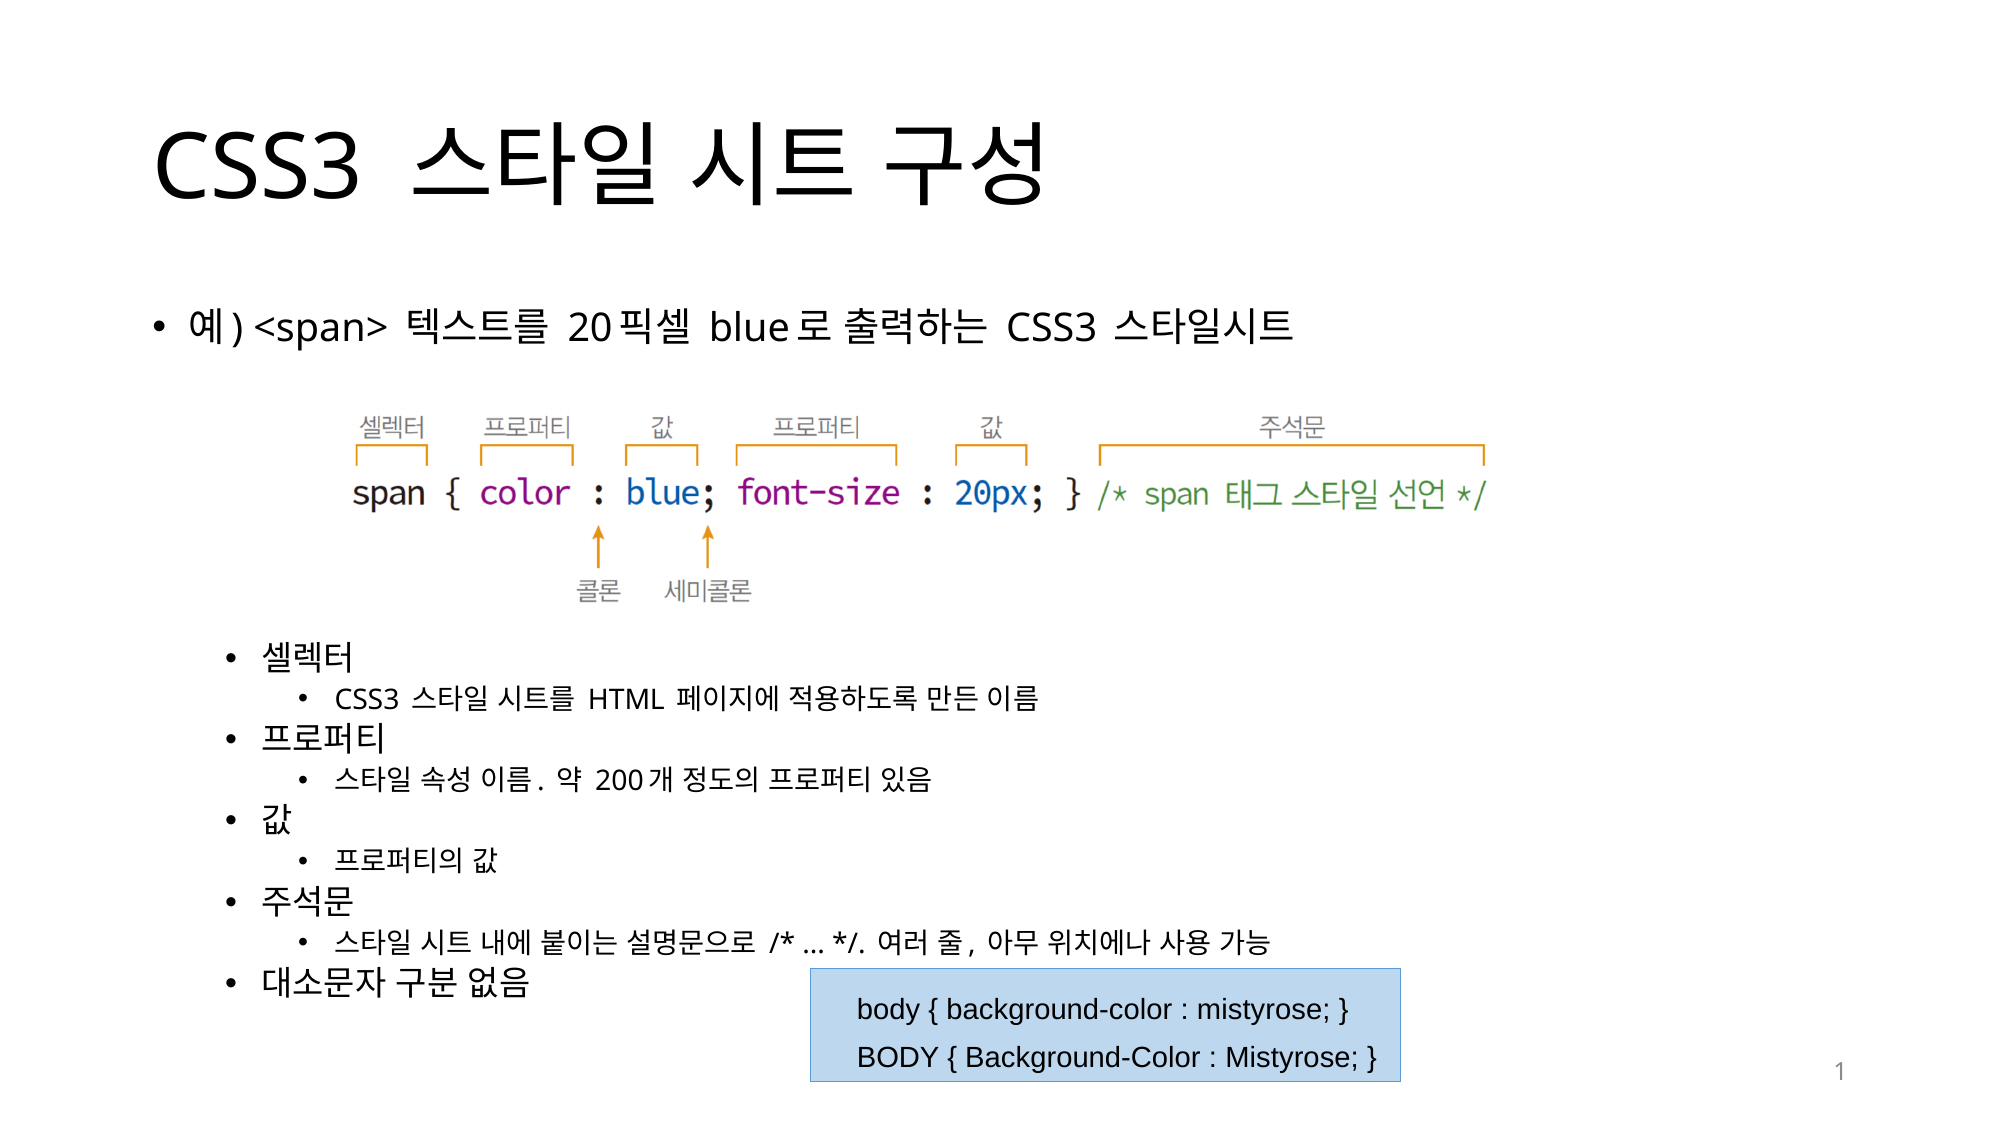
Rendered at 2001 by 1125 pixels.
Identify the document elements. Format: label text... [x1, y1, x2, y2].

title CSS3 스타일 시트 구성 [137, 59, 1863, 278]
picture [341, 393, 1496, 612]
list 예) <span> 텍스트를 20픽셀 blue로 출력하는 CSS3 스타일시트 셀렉터 CSS3 스타일 시트를 HTML 페이지에 적용하도록 만든 이름 프로퍼티 스타일 속성 이름. 약 200개 정도의 프로퍼티 있음 값 프로퍼티의 값 주석문 스타일 시트 내에 붙이는 설명문으로 /* ... */. 여러 줄, 아무 위치에나 사용 가능 대소문자 구분 없음 [137, 299, 1863, 1014]
text_box body { background-color : mistyrose; } BODY { Background-Color : Mistyrose; } [810, 968, 1401, 1082]
slide_number 1 [1412, 1042, 1863, 1103]
